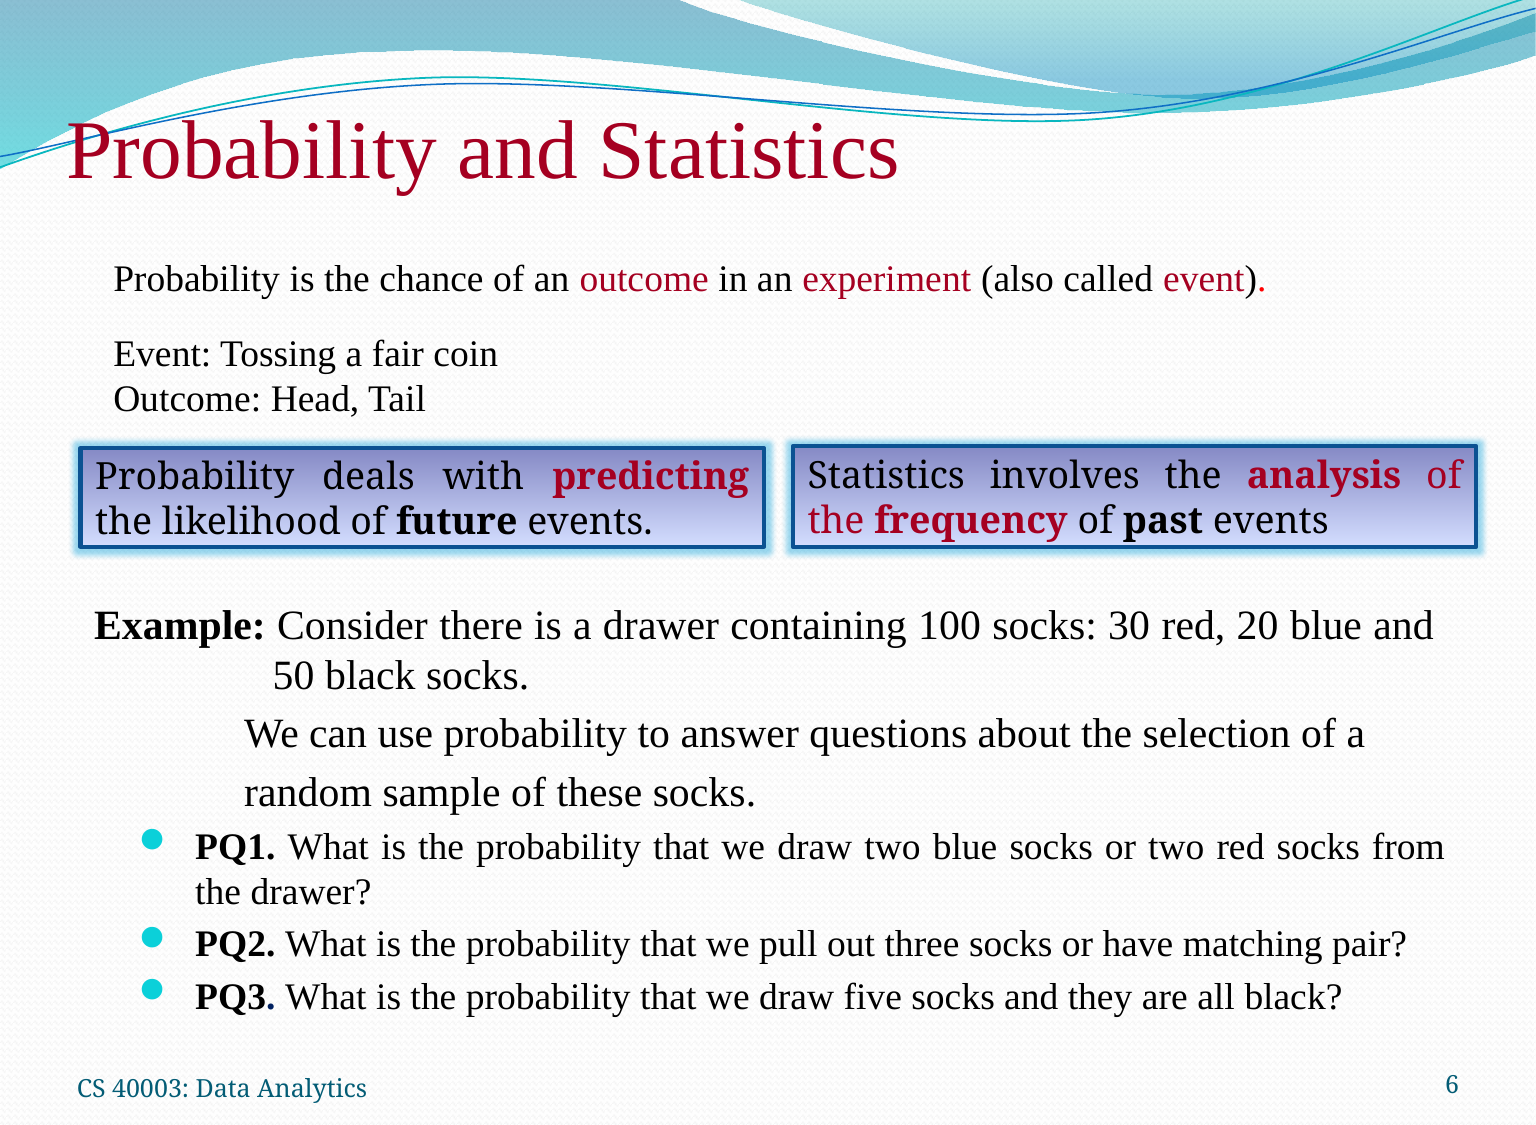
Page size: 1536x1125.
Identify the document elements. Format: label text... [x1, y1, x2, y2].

text_box Probability is the chance of an outcome in an experiment (also called event). Event: Tossing a fair coin Outcome: Head, Tail [98, 246, 1495, 427]
text_box Probability deals with predicting the likelihood of future events. [78, 446, 766, 549]
text_box Statistics involves the analysis of the frequency of past events [791, 444, 1478, 549]
slide_number CS 40003: Data Analytics [76, 1042, 436, 1103]
list Example: Consider there is a drawer containing 100 socks: 30 red, 20 blue and 50 black socks. We can use probability to answer questions about the selection of a random sample of these socks. PQ1. What is the probability that we draw two blue socks or two red socks from the drawer? PQ2. What is the probability that we pull out three socks or have matching pair? PQ3. What is the probability that we draw five socks and they are all black? [79, 590, 1462, 1063]
slide_number 6 [1330, 1063, 1459, 1103]
text_box Probability and Statistics [66, 42, 1449, 196]
